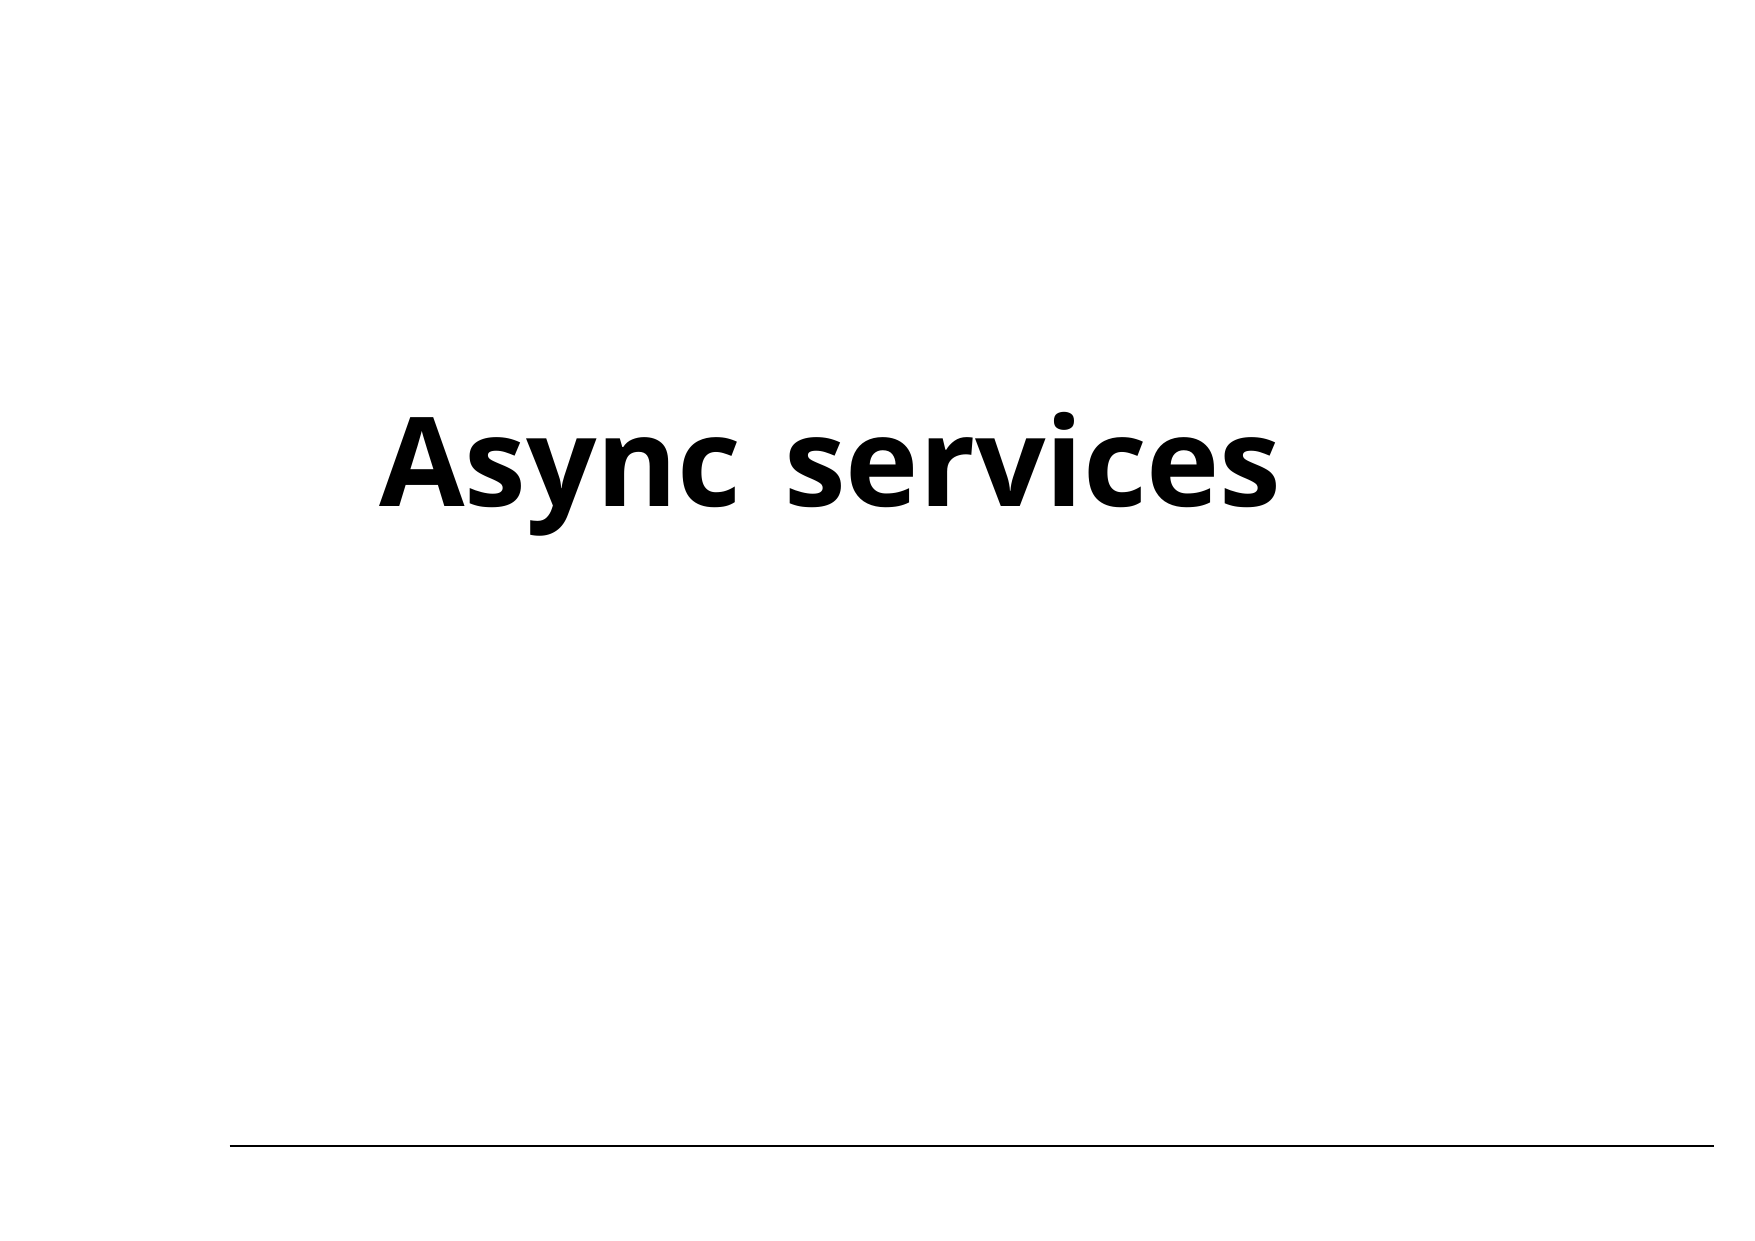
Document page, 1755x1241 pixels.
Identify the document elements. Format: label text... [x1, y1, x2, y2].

text_box Async services [377, 382, 1409, 532]
